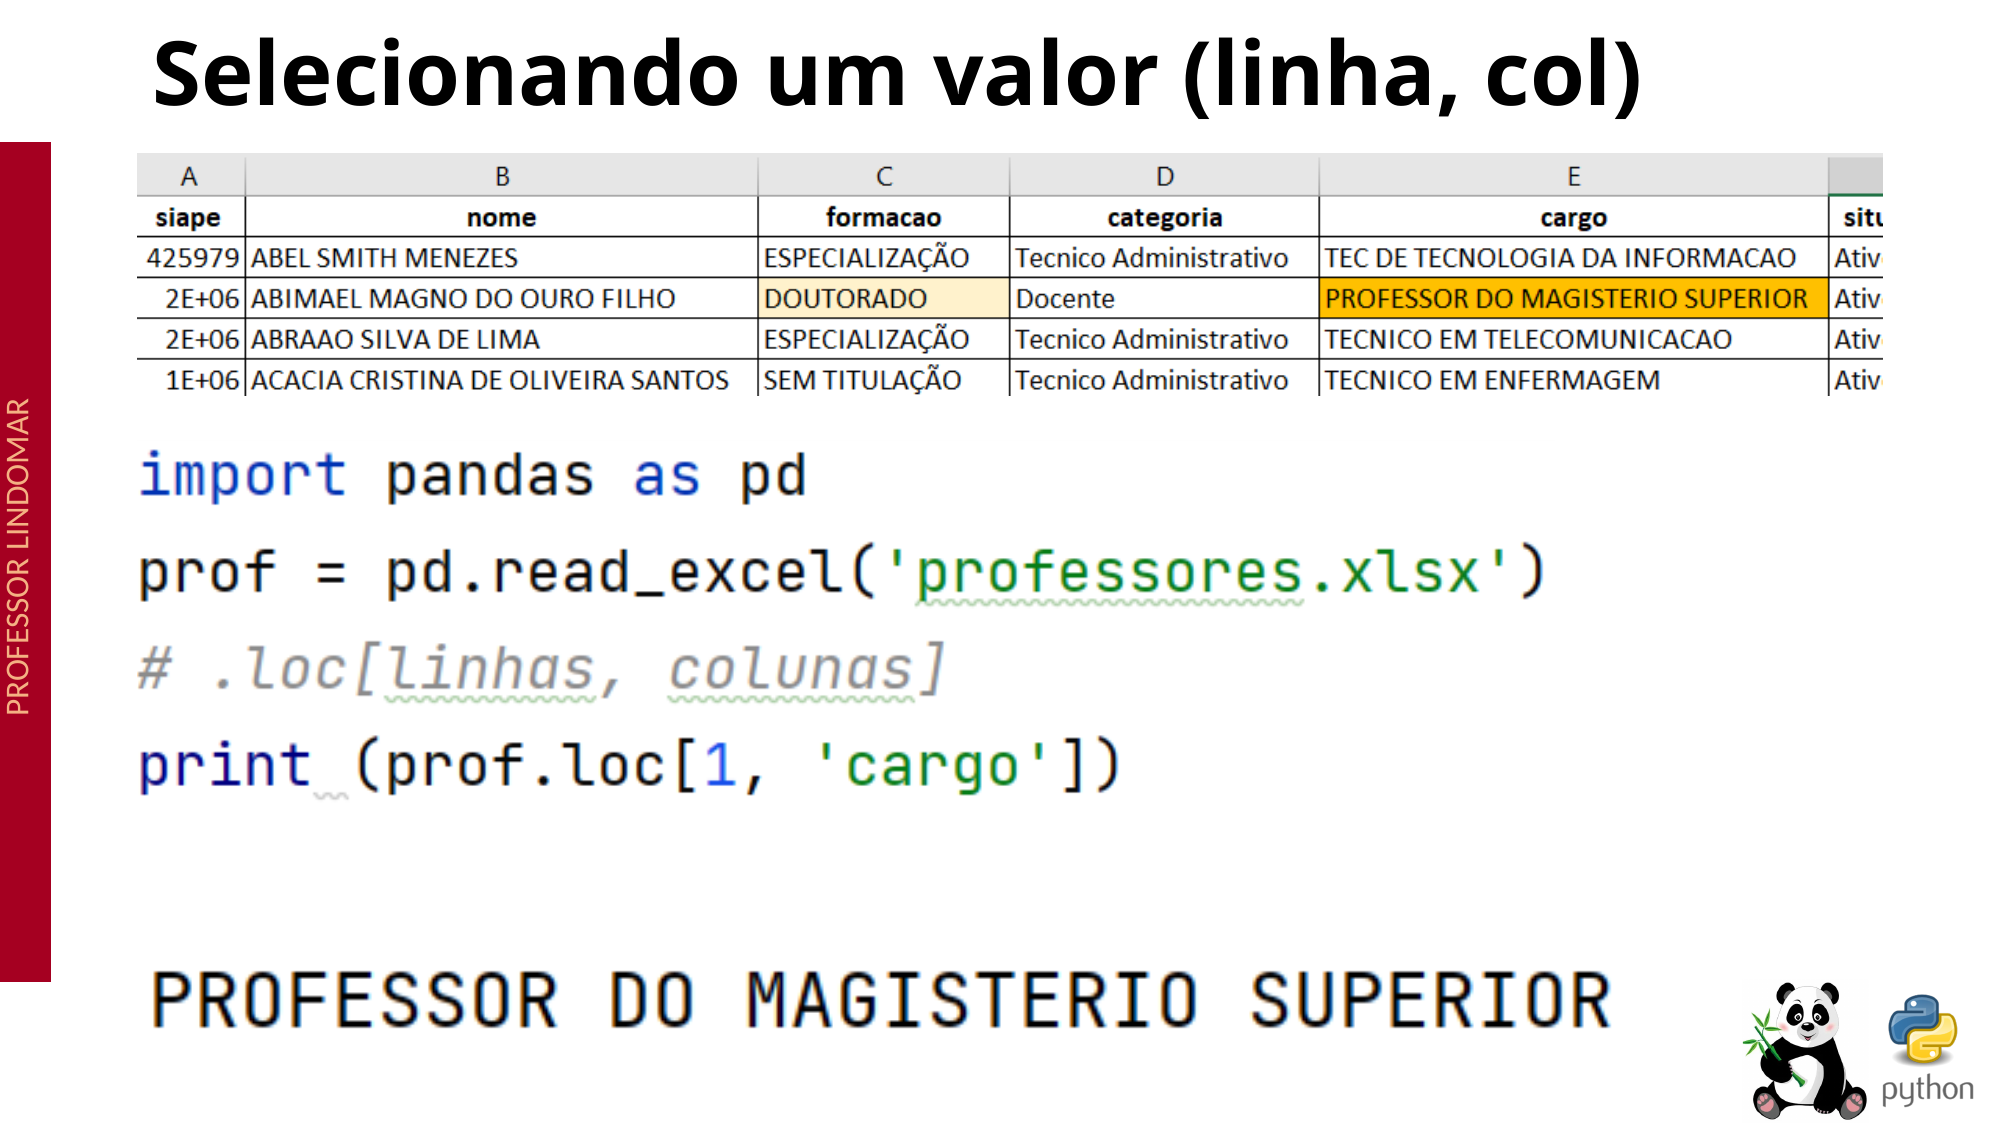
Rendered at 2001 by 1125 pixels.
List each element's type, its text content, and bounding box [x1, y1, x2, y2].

picture [137, 153, 1883, 396]
picture [137, 939, 1654, 1060]
title Selecionando um valor (linha, col) [137, 0, 1863, 153]
picture [1742, 979, 2000, 1125]
picture [137, 439, 1555, 812]
